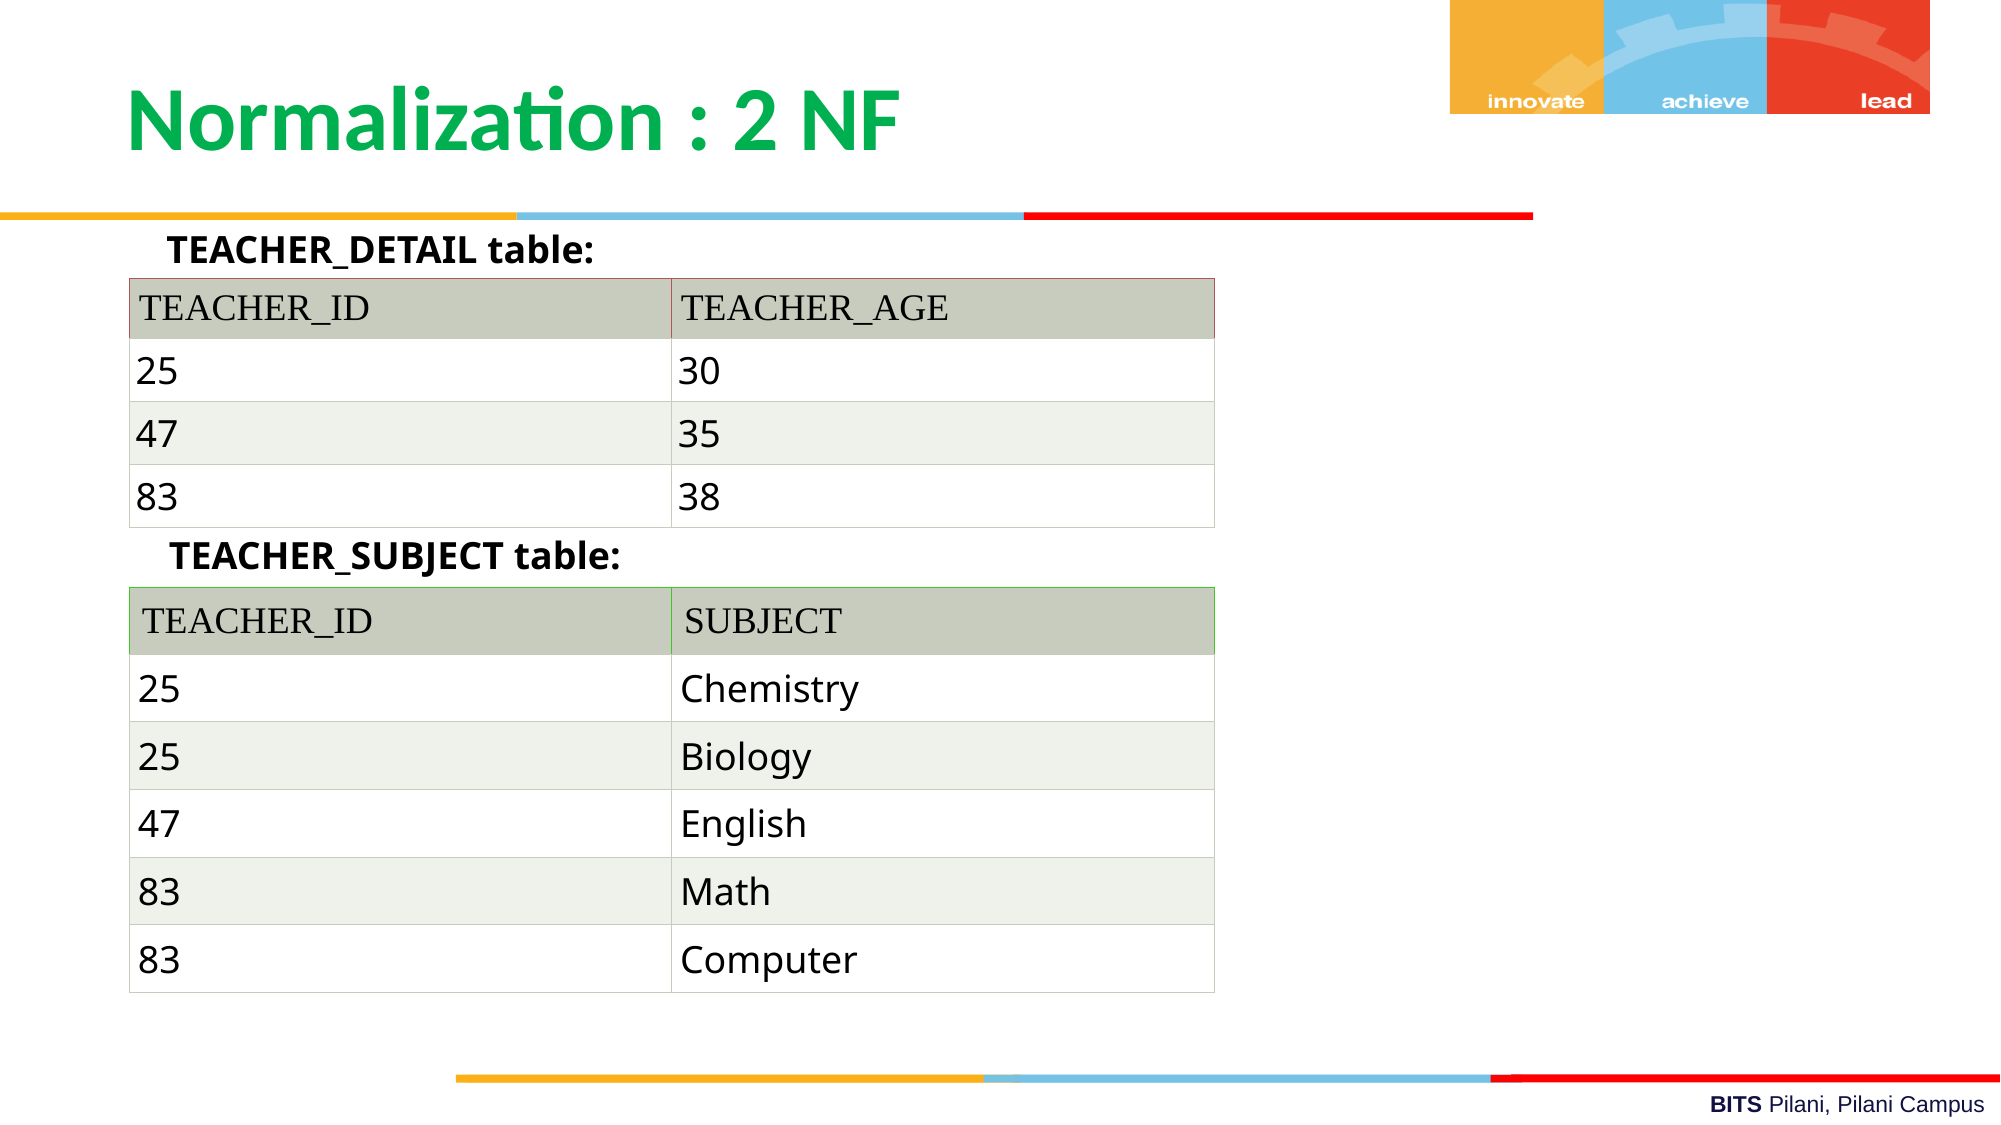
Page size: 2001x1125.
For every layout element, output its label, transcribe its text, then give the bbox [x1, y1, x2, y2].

text_box TEACHER_DETAIL table: [151, 218, 610, 279]
table_cell 83 [130, 925, 671, 992]
table_cell Chemistry [672, 655, 1214, 721]
table_cell 30 [672, 339, 1214, 401]
table_cell 83 [130, 858, 671, 924]
table_header SUBJECT [672, 588, 1214, 654]
table_cell 25 [130, 655, 671, 721]
table_header TEACHER_ID [130, 588, 671, 654]
table_cell Math [672, 858, 1214, 924]
table_header TEACHER_ID [130, 279, 671, 338]
table_cell 47 [130, 790, 671, 857]
table_cell 25 [130, 722, 671, 789]
table_cell 35 [672, 402, 1214, 464]
table_cell English [672, 790, 1214, 857]
picture [1449, 0, 1930, 114]
table_cell Biology [672, 722, 1214, 789]
text_box TEACHER_SUBJECT table: [154, 524, 637, 585]
table_cell 47 [130, 402, 671, 464]
text_box Normalization : 2 NF [112, 51, 918, 177]
table_cell Computer [672, 925, 1214, 992]
table_cell 83 [130, 465, 671, 527]
table_cell 38 [672, 465, 1214, 527]
table_cell 25 [130, 339, 671, 401]
table_header TEACHER_AGE [672, 279, 1214, 338]
